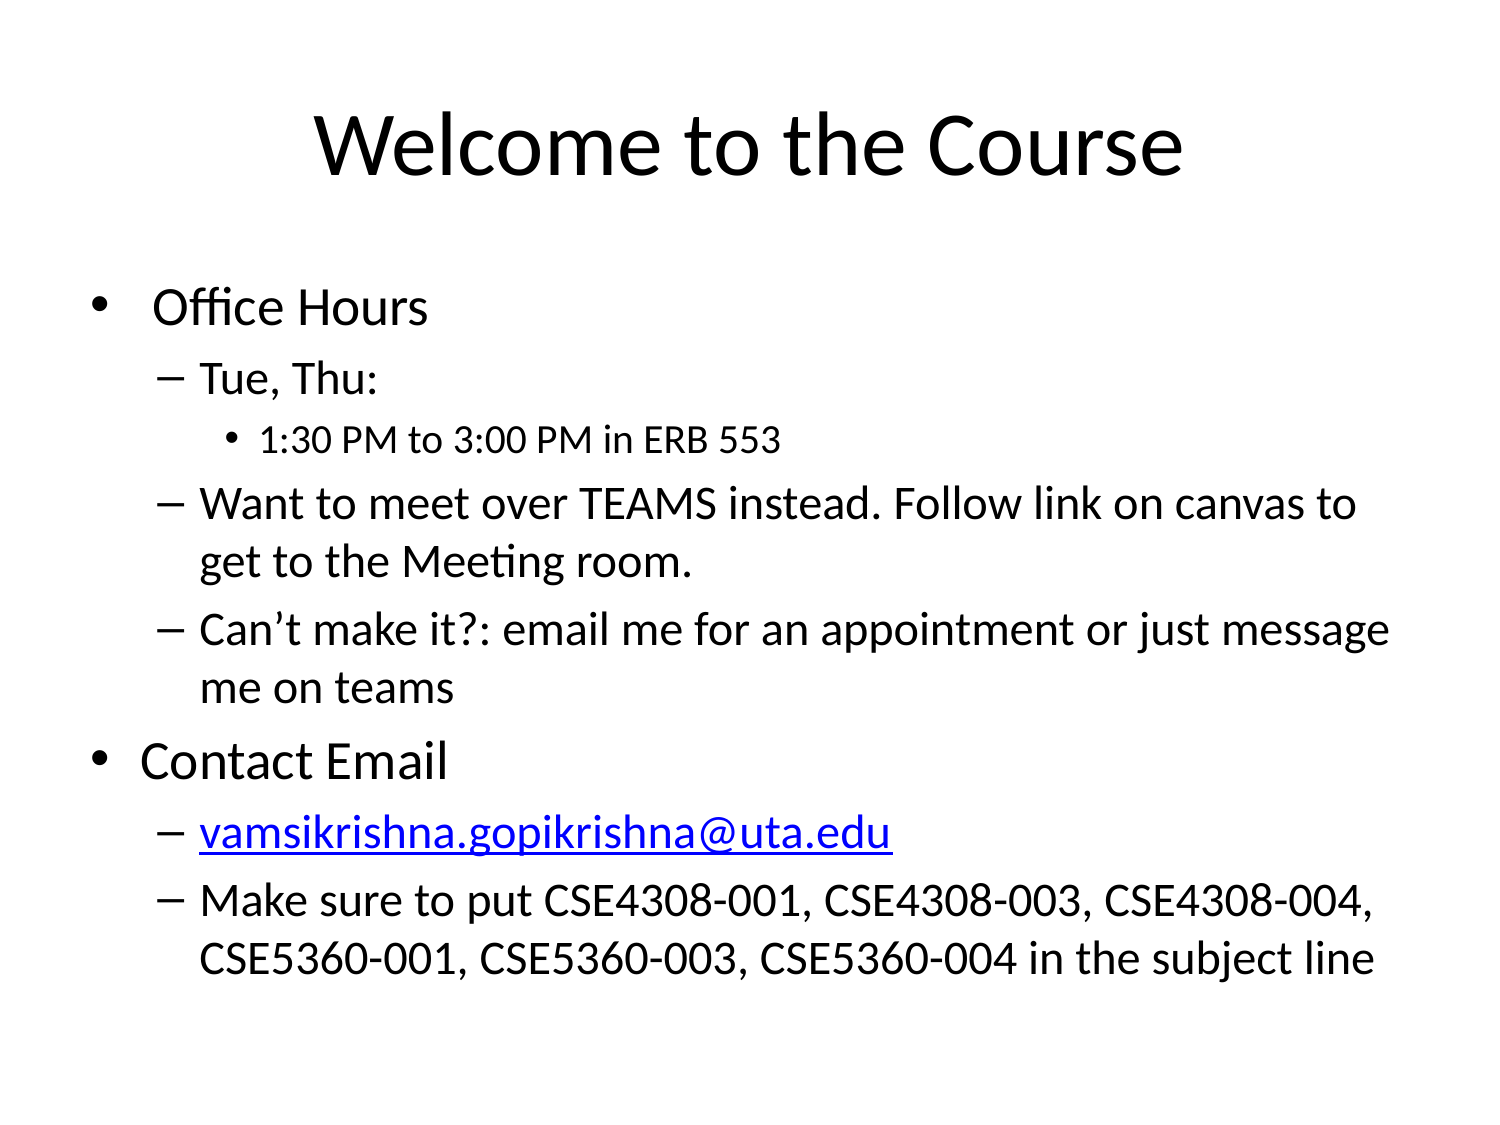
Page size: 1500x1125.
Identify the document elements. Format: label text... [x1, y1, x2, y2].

list Office Hours Tue, Thu: 1:30 PM to 3:00 PM in ERB 553 Want to meet over TEAMS instead. Follow link on canvas to get to the Meeting room. Can’t make it?: email me for an appointment or just message me on teams Contact Email vamsikrishna.gopikrishna@uta.edu Make sure to put CSE4308-001, CSE4308-003, CSE4308-004, CSE5360-001, CSE5360-003, CSE5360-004 in the subject line [75, 262, 1425, 1005]
title Welcome to the Course [75, 45, 1425, 233]
